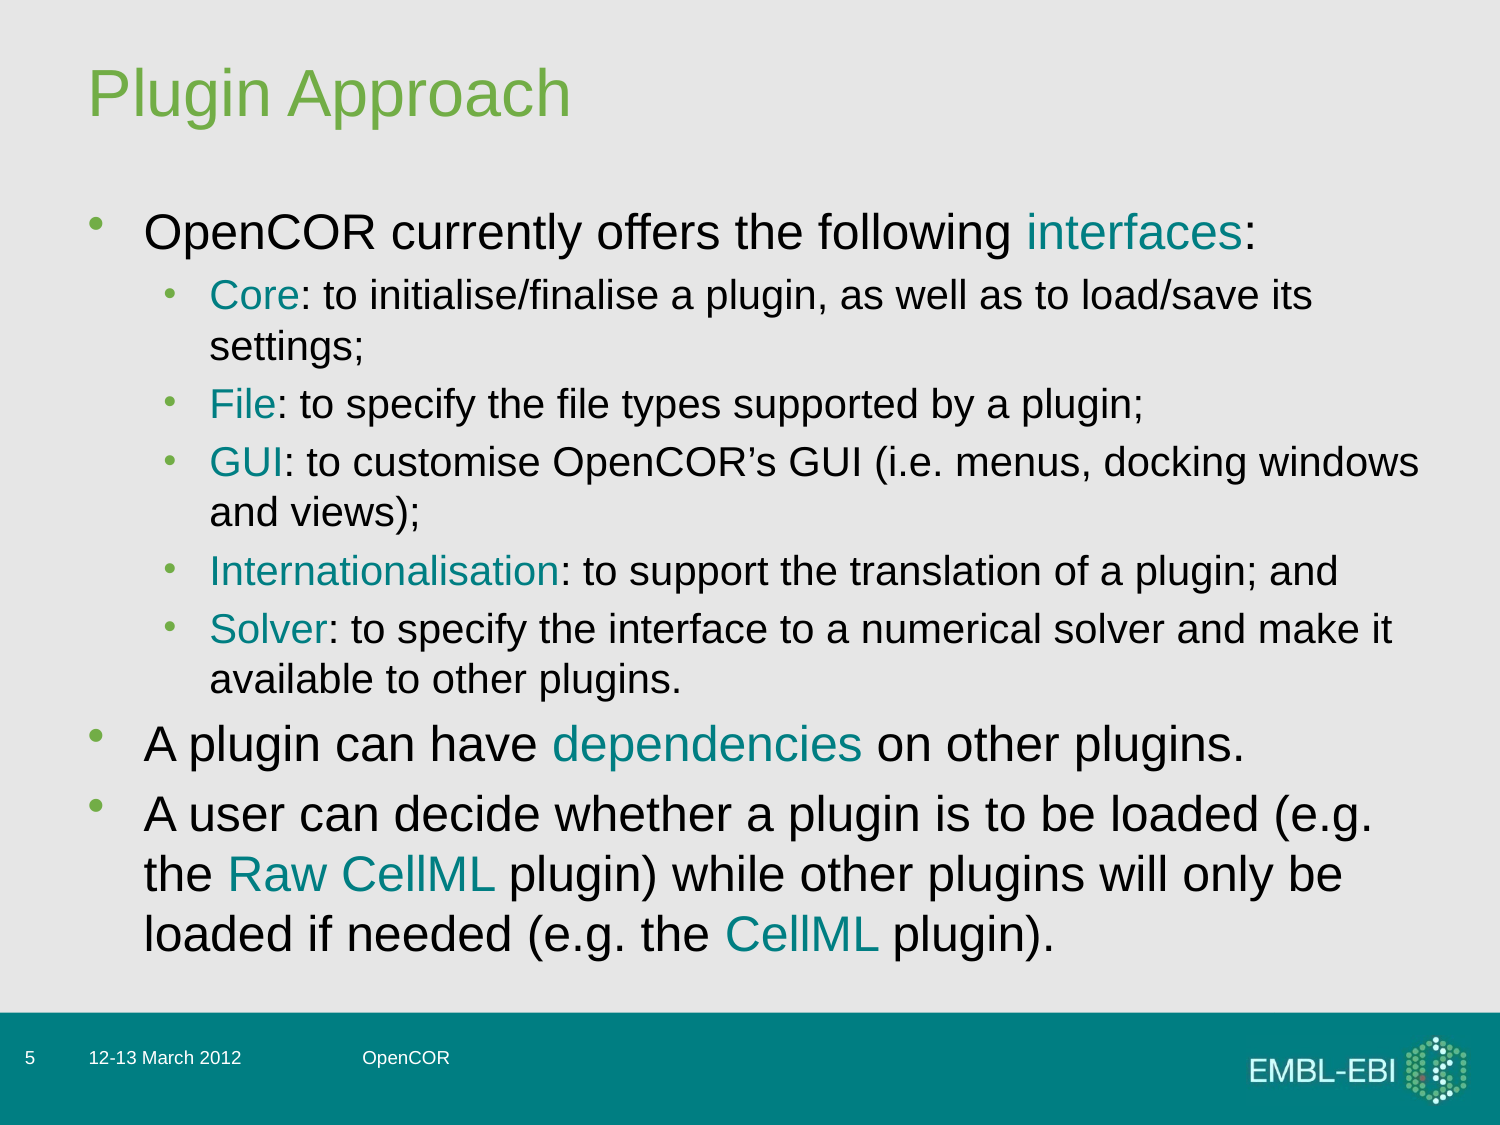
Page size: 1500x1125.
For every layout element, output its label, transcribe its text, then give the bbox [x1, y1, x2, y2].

footer OpenCOR [364, 1045, 838, 1084]
slide_number 5 [24, 1045, 76, 1084]
picture [1246, 1035, 1471, 1106]
list OpenCOR currently offers the following interfaces: Core: to initialise/finalise a plugin, as well as to load/save its settings; File: to specify the file types supported by a plugin; GUI: to customise OpenCOR’s GUI (i.e. menus, docking windows and views); Internationalisation: to support the translation of a plugin; and Solver: to specify the interface to a numerical solver and make it available to other plugins. A plugin can have dependencies on other plugins. A user can decide whether a plugin is to be loaded (e.g. the Raw CellML plugin) while other plugins will only be loaded if needed (e.g. the CellML plugin). [87, 200, 1425, 976]
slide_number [88, 1045, 364, 1084]
title Plugin Approach [87, 50, 1425, 175]
